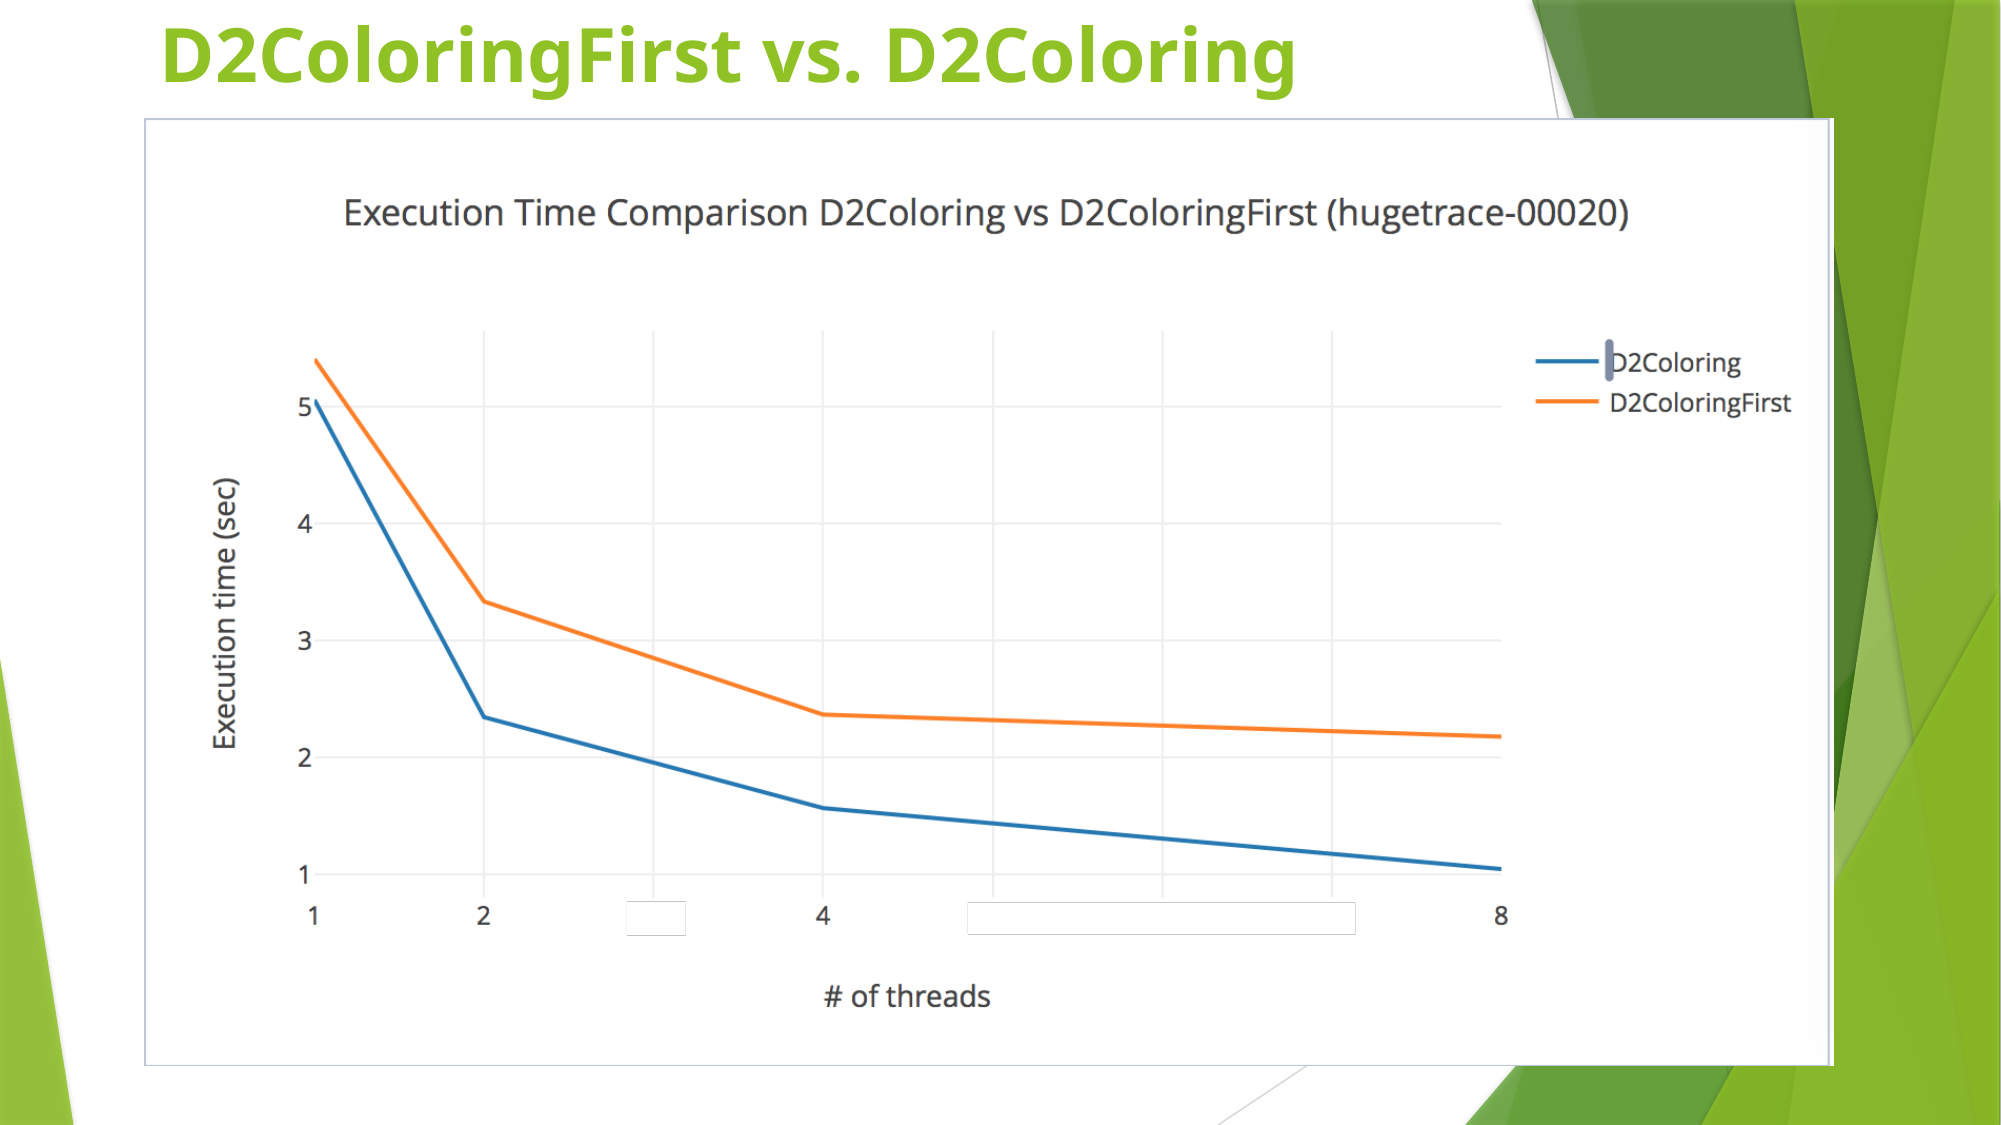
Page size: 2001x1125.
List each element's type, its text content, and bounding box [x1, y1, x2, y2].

title D2ColoringFirst vs. D2Coloring [144, 0, 1555, 118]
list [144, 118, 1835, 1066]
